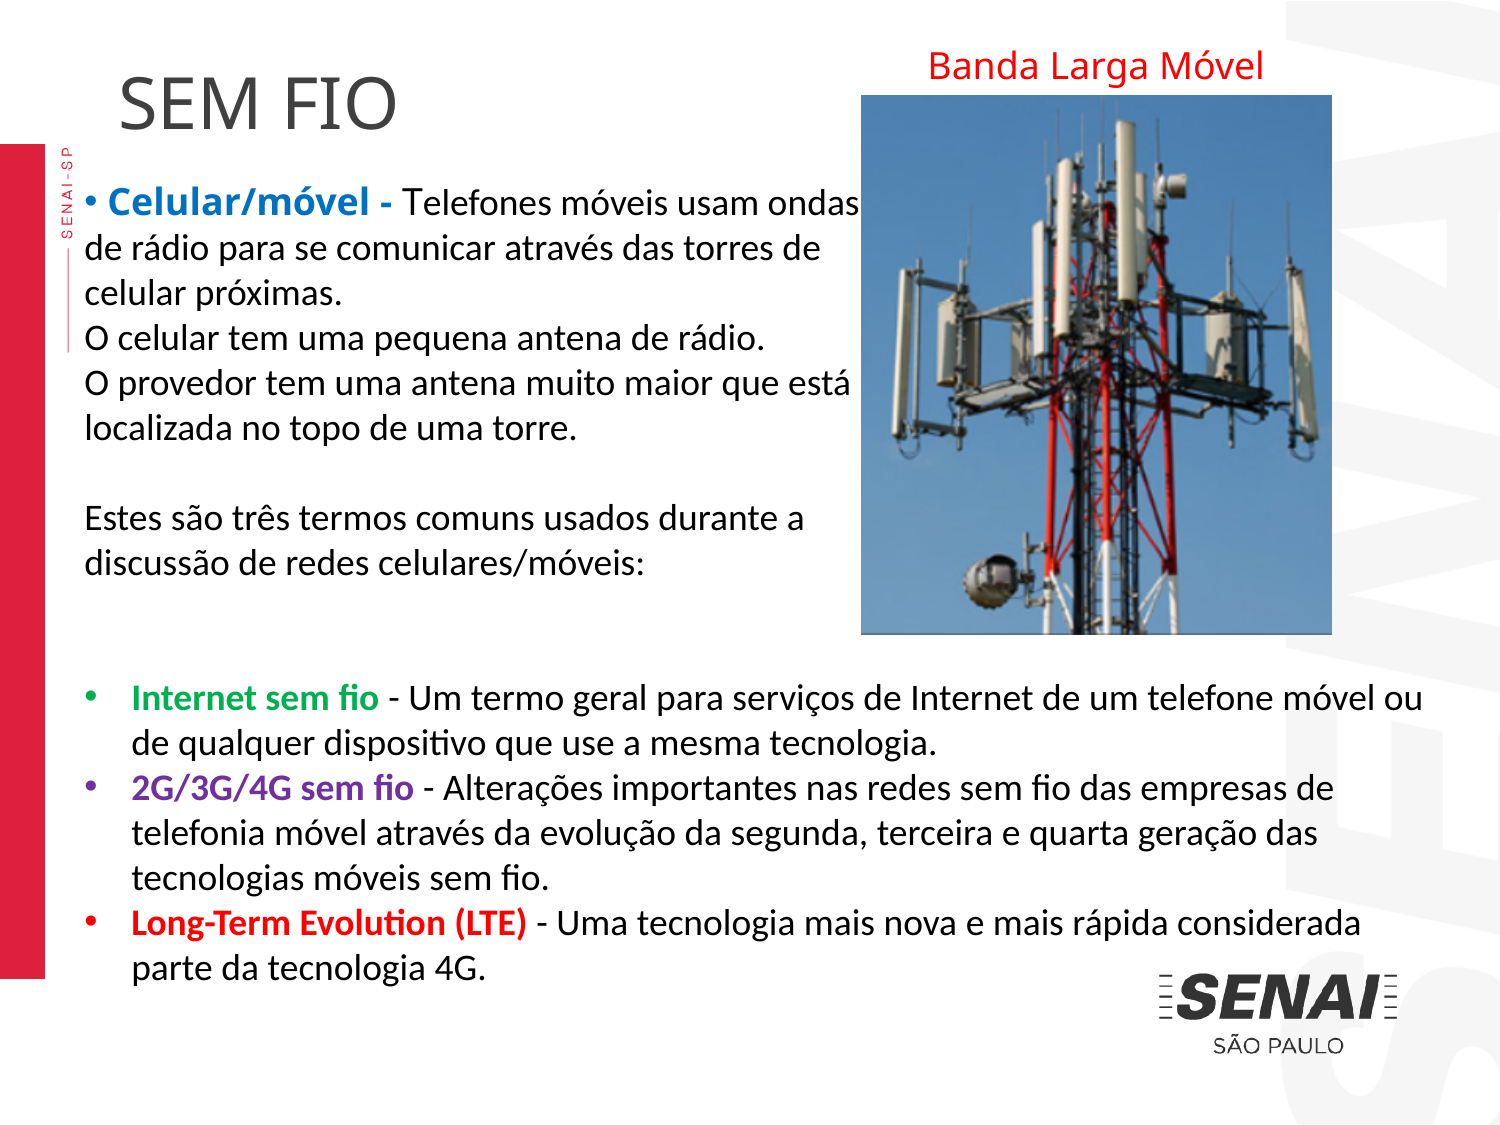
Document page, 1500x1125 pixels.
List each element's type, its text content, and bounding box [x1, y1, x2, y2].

text_box Celular/móvel - Telefones móveis usam ondas de rádio para se comunicar através das torres de celular próximas. O celular tem uma pequena antena de rádio. O provedor tem uma antena muito maior que está localizada no topo de uma torre. Estes são três termos comuns usados durante a discussão de redes celulares/móveis: Internet sem fio - Um termo geral para serviços de Internet de um telefone móvel ou de qualquer dispositivo que use a mesma tecnologia. 2G/3G/4G sem fio - Alterações importantes nas redes sem fio das empresas de telefonia móvel através da evolução da segunda, terceira e quarta geração das tecnologias móveis sem fio. Long-Term Evolution (LTE) - Uma tecnologia mais nova e mais rápida considerada parte da tecnologia 4G. [69, 170, 1458, 996]
picture [0, 0, 1500, 1125]
list SEM FIO [103, 59, 860, 153]
text_box Banda Larga Móvel [805, 34, 1387, 95]
